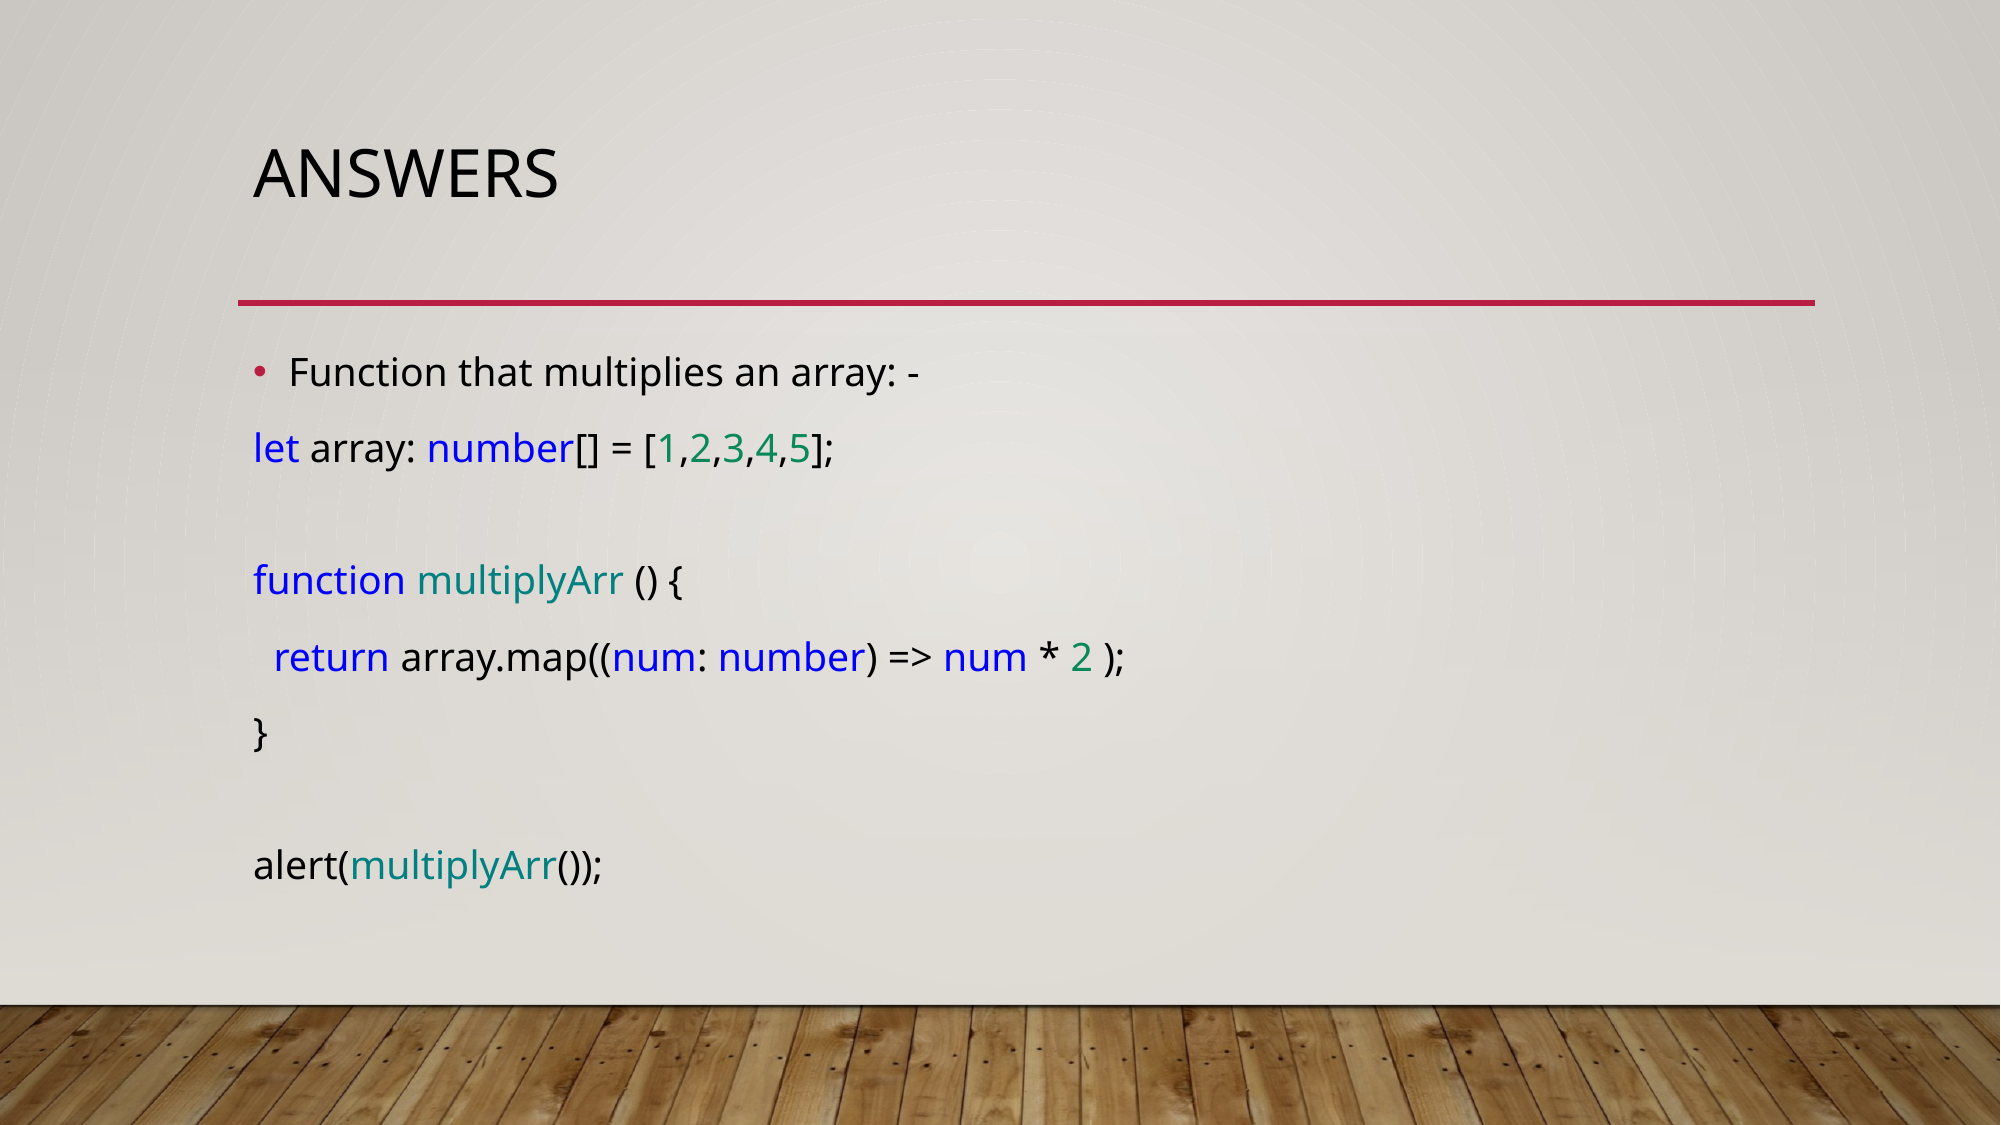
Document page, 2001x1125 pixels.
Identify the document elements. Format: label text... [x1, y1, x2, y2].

picture [0, 1005, 2000, 1125]
list Function that multiplies an array: - let array: number[] = [1,2,3,4,5]; function multiplyArr () { return array.map((num: number) => num * 2 ); } alert(multiplyArr()); [238, 330, 1814, 897]
title Answers [238, 131, 1814, 305]
